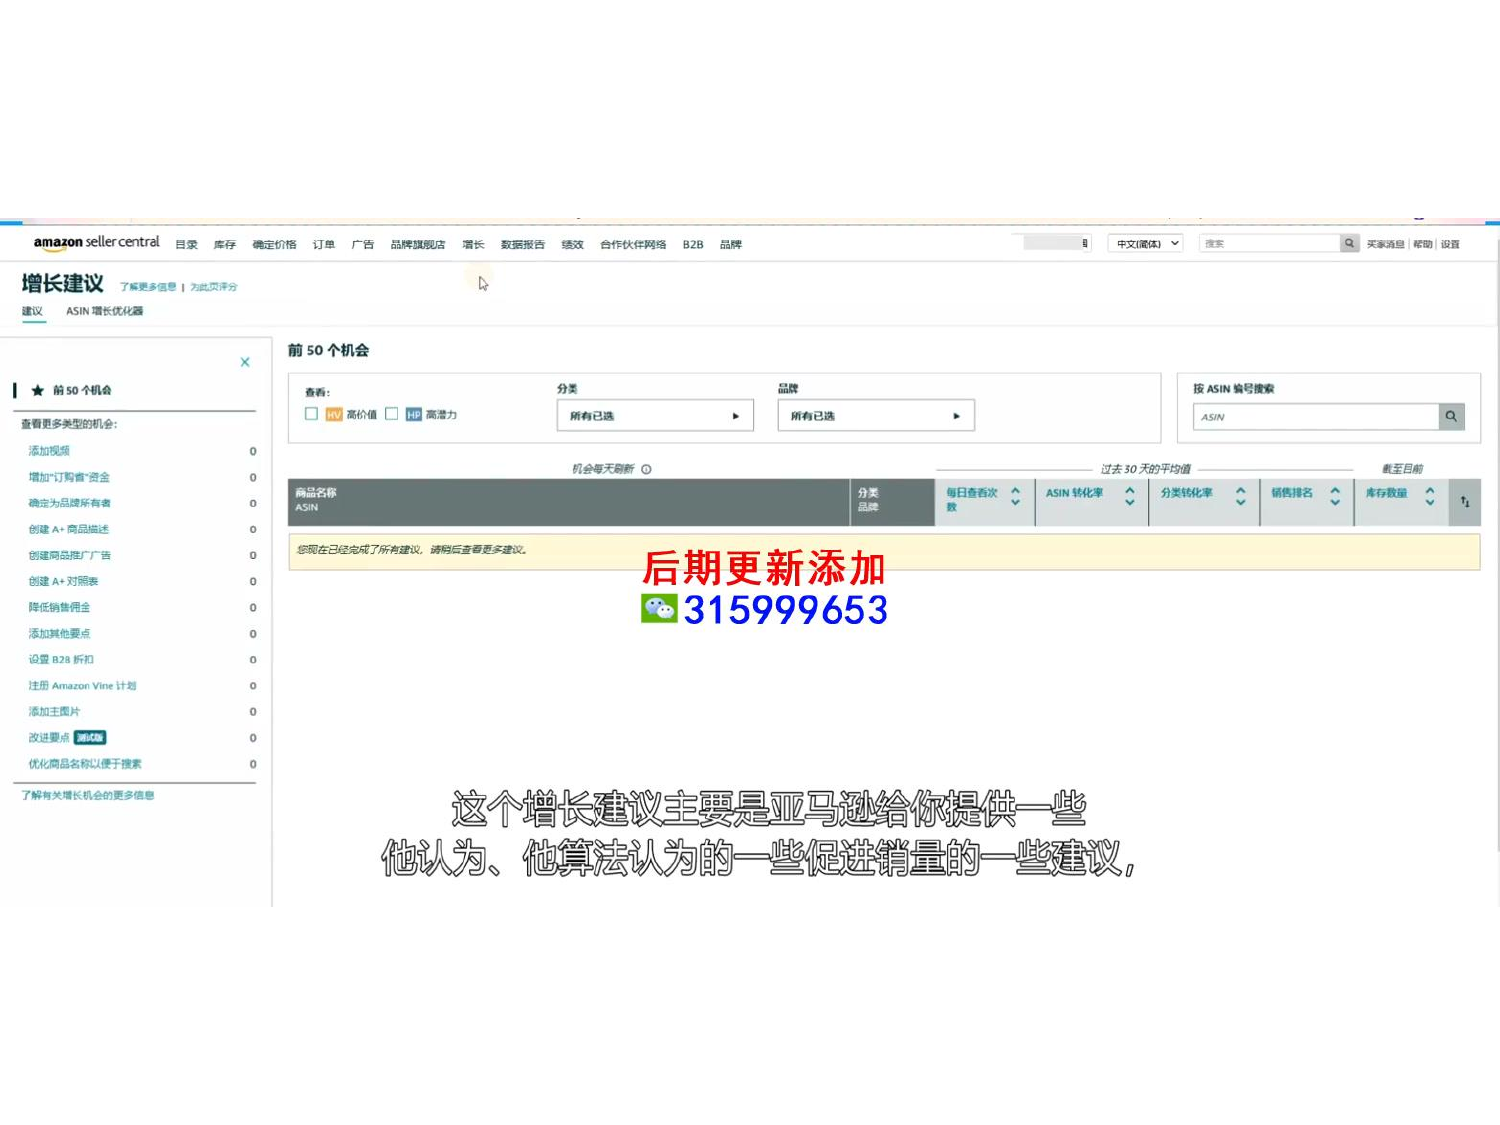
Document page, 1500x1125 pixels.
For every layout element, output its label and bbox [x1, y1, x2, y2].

picture [0, 217, 1500, 908]
